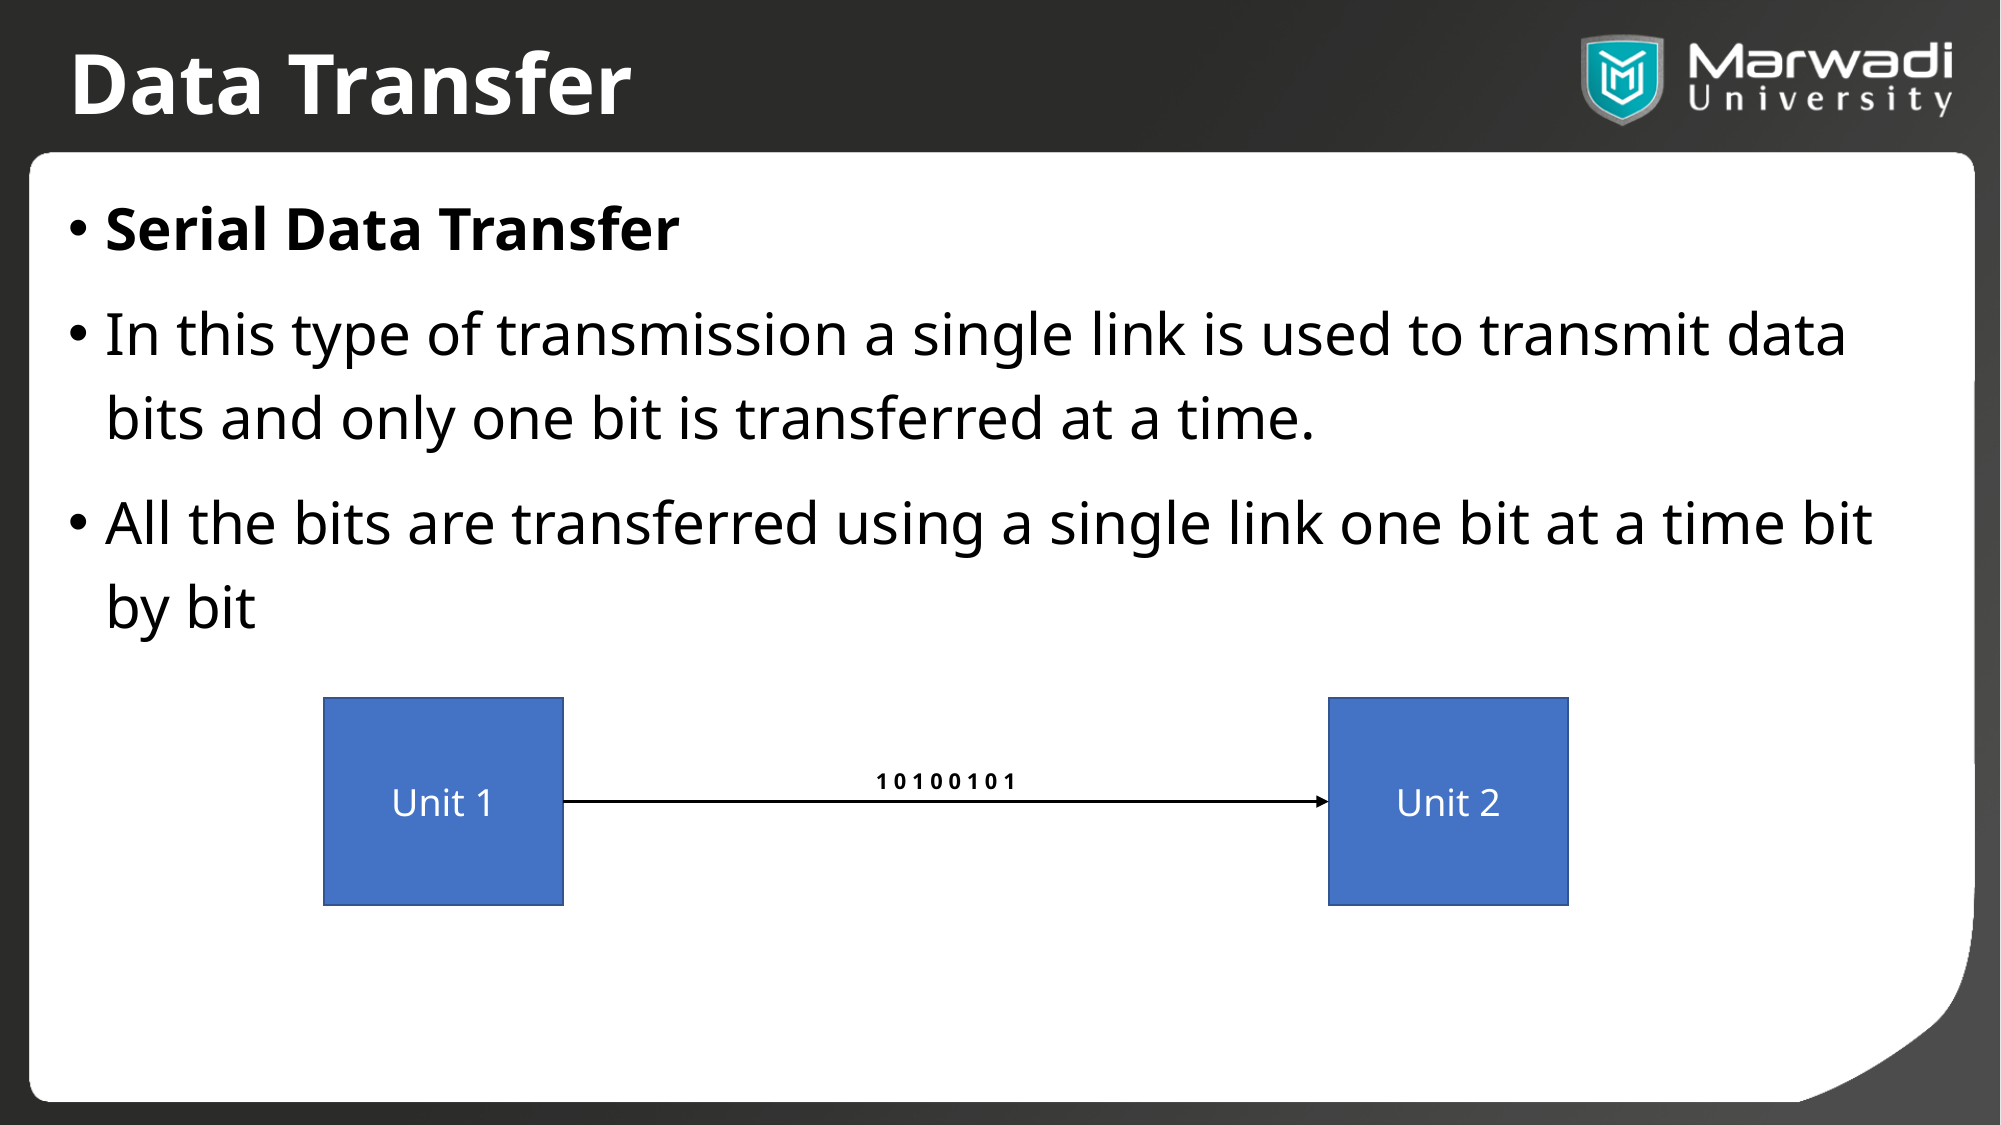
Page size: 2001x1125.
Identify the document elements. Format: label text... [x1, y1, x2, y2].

list Serial Data Transfer In this type of transmission a single link is used to transmit data bits and only one bit is transferred at a time. All the bits are transferred using a single link one bit at a time bit by bit [53, 170, 1944, 1046]
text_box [323, 697, 1569, 906]
picture [0, 0, 2001, 1125]
title Data Transfer [53, 21, 1569, 155]
